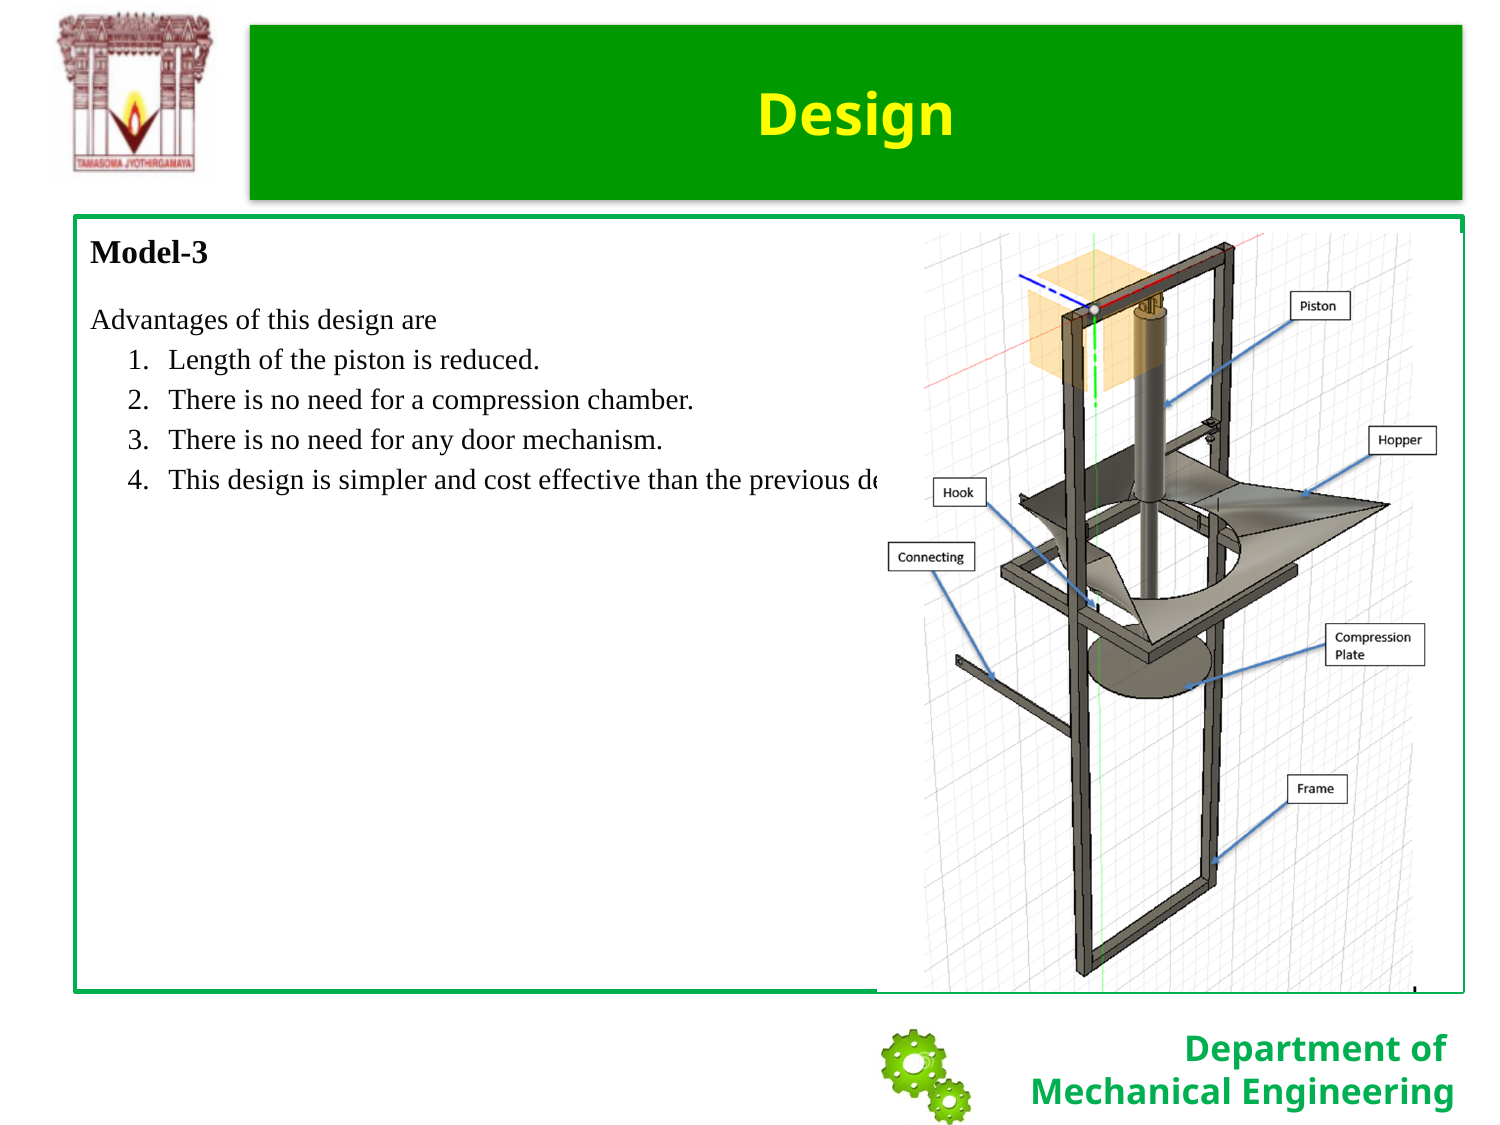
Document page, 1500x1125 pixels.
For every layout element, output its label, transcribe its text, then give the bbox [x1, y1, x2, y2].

picture [37, 0, 225, 188]
subtitle Model-3 Advantages of this design are 1. Length of the piston is reduced. 2. There is no need for a compression chamber. 3. There is no need for any door mechanism. 4. This design is simpler and cost effective than the previous design. [73, 214, 1465, 994]
picture [877, 233, 1463, 992]
title Design [249, 24, 1463, 201]
picture [875, 1025, 975, 1125]
